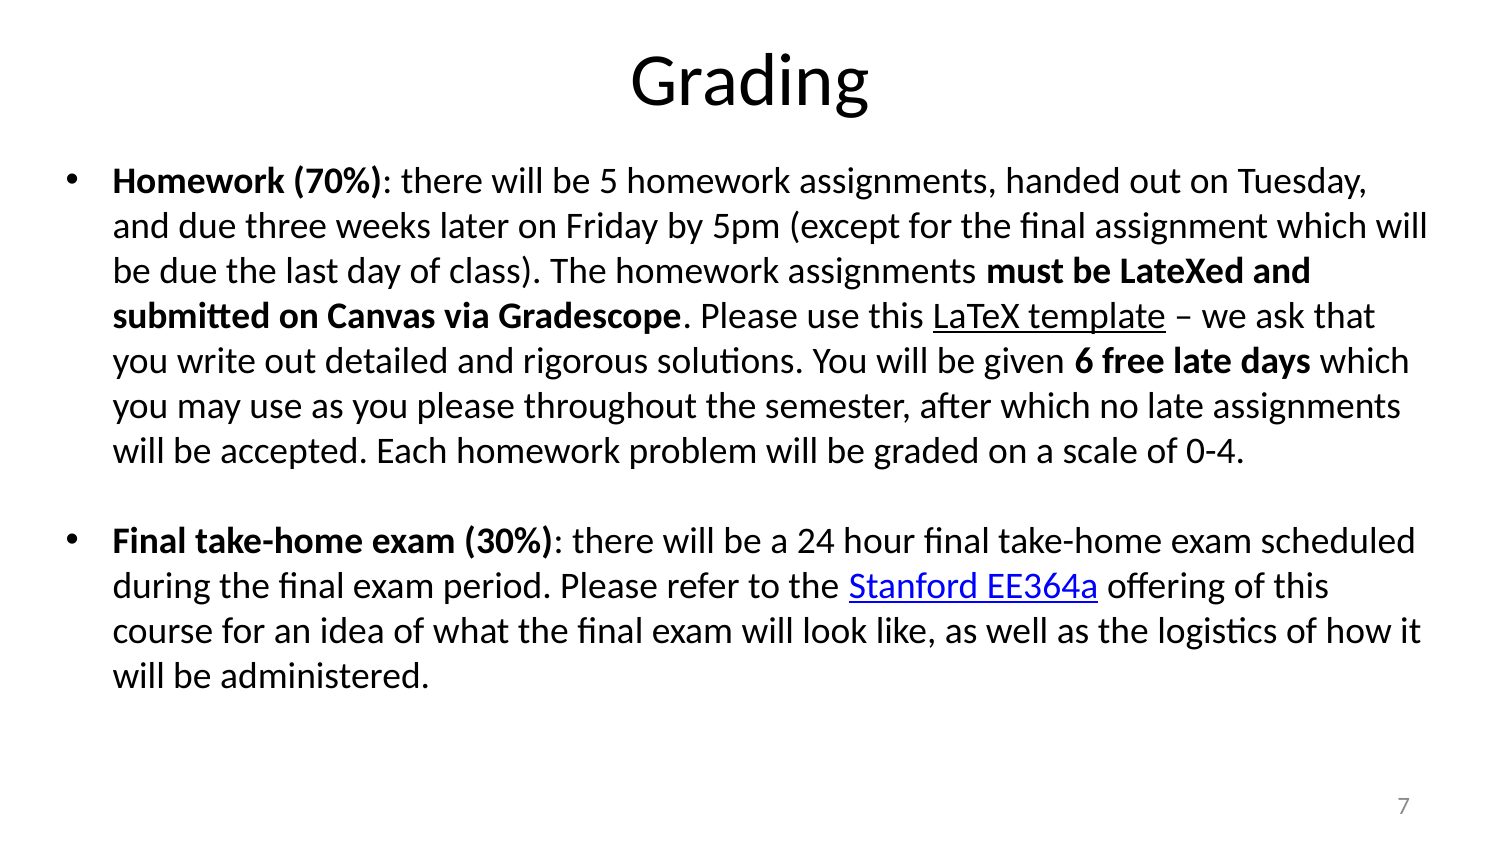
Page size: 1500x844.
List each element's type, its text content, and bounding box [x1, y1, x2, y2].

text_box Homework (70%): there will be 5 homework assignments, handed out on Tuesday, and due three weeks later on Friday by 5pm (except for the final assignment which will be due the last day of class). The homework assignments must be LateXed and submitted on Canvas via Gradescope. Please use this LaTeX template – we ask that you write out detailed and rigorous solutions. You will be given 6 free late days which you may use as you please throughout the semester, after which no late assignments will be accepted. Each homework problem will be graded on a scale of 0-4. Final take-home exam (30%): there will be a 24 hour final take-home exam scheduled during the final exam period. Please refer to the Stanford EE364a offering of this course for an idea of what the final exam will look like, as well as the logistics of how it will be administered. [50, 148, 1449, 704]
slide_number 6 [1074, 782, 1425, 827]
text_box Grading [615, 22, 885, 128]
